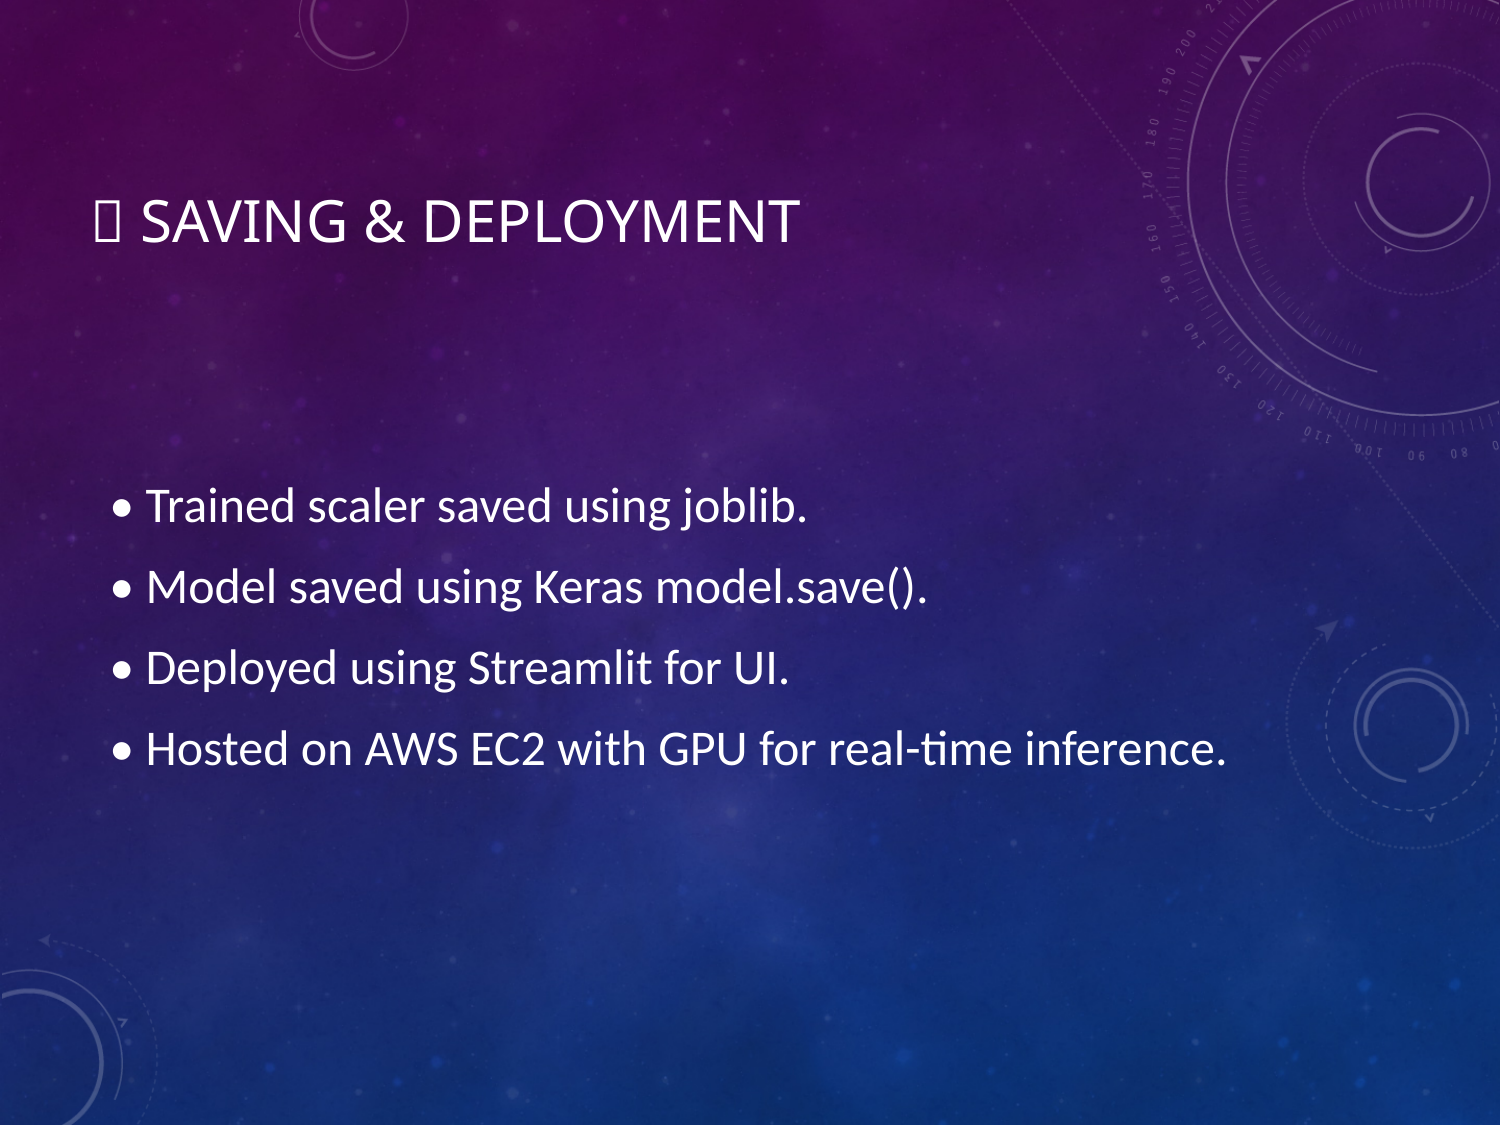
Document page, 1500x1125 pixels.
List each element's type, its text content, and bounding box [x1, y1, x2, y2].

title 💾 Saving & Deployment [75, 99, 1350, 339]
picture [0, 0, 1500, 1125]
list • Trained scaler saved using joblib. • Model saved using Keras model.save(). • Deployed using Streamlit for UI. • Hosted on AWS EC2 with GPU for real-time inference. [94, 324, 1370, 924]
